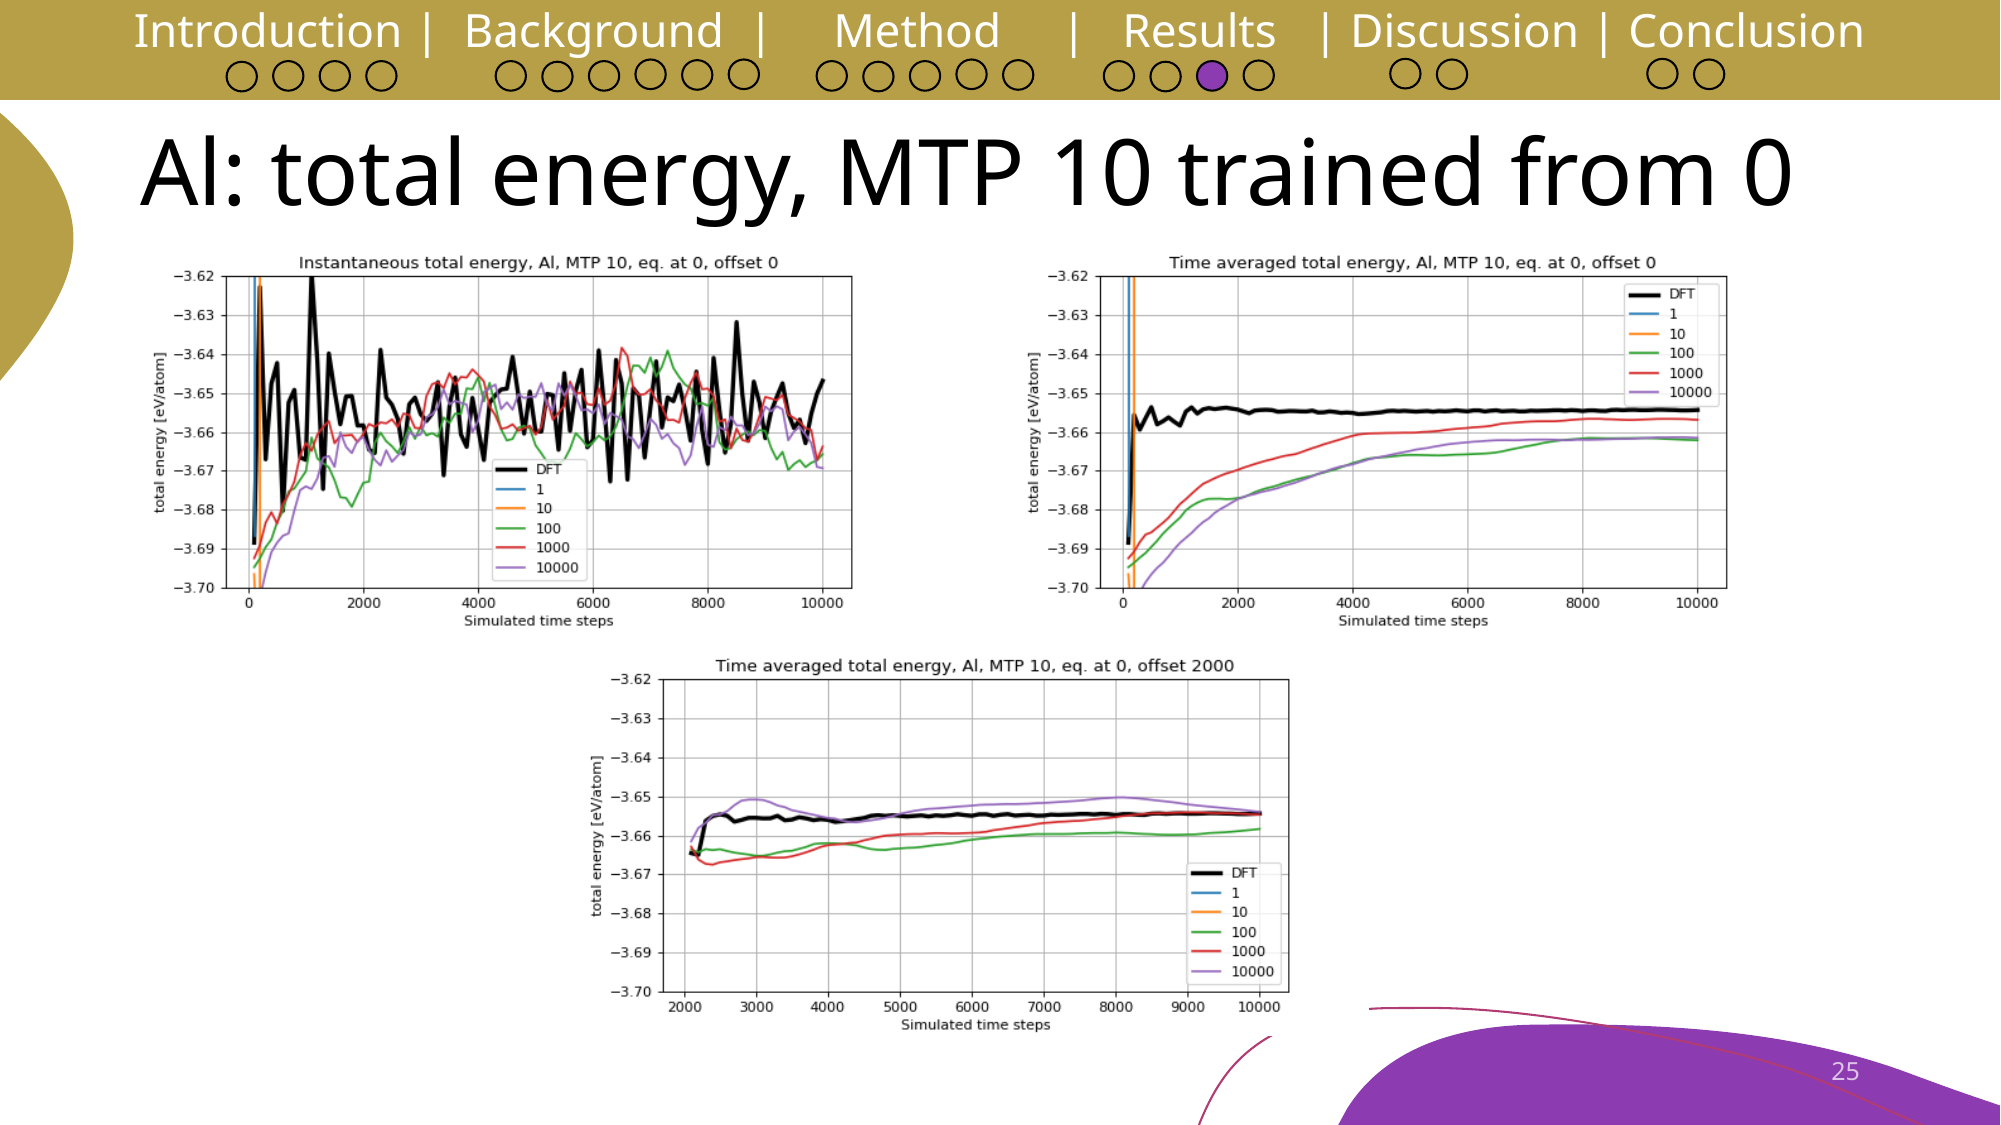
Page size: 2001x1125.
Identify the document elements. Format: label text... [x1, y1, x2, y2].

text_box [1002, 59, 1035, 91]
text_box [494, 60, 527, 92]
text_box [862, 60, 895, 93]
text_box [1692, 58, 1726, 91]
text_box [815, 60, 848, 92]
text_box [541, 60, 574, 93]
text_box [1102, 60, 1136, 92]
text_box [1242, 59, 1275, 92]
text_box [908, 60, 942, 92]
text_box [272, 60, 305, 92]
text_box [318, 60, 352, 92]
slide_number 25 [1625, 1042, 1875, 1103]
text_box [955, 58, 988, 91]
text_box [1389, 57, 1422, 90]
text_box [1195, 60, 1229, 92]
text_box [681, 59, 714, 91]
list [999, 228, 1807, 632]
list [124, 228, 932, 632]
picture [562, 631, 1369, 1036]
text_box [634, 58, 667, 91]
text_box [1149, 60, 1182, 93]
text_box [225, 60, 258, 93]
text_box [727, 58, 761, 91]
text_box [0, 64, 2000, 101]
title Al: total energy, MTP 10 trained from 0 [125, 101, 1875, 301]
text_box [1435, 58, 1469, 91]
text_box [365, 60, 398, 92]
text_box [1646, 57, 1679, 90]
text_box [587, 60, 621, 92]
text_box Introduction | Background | Method | Results | Discussion | Conclusion [0, 0, 2000, 64]
